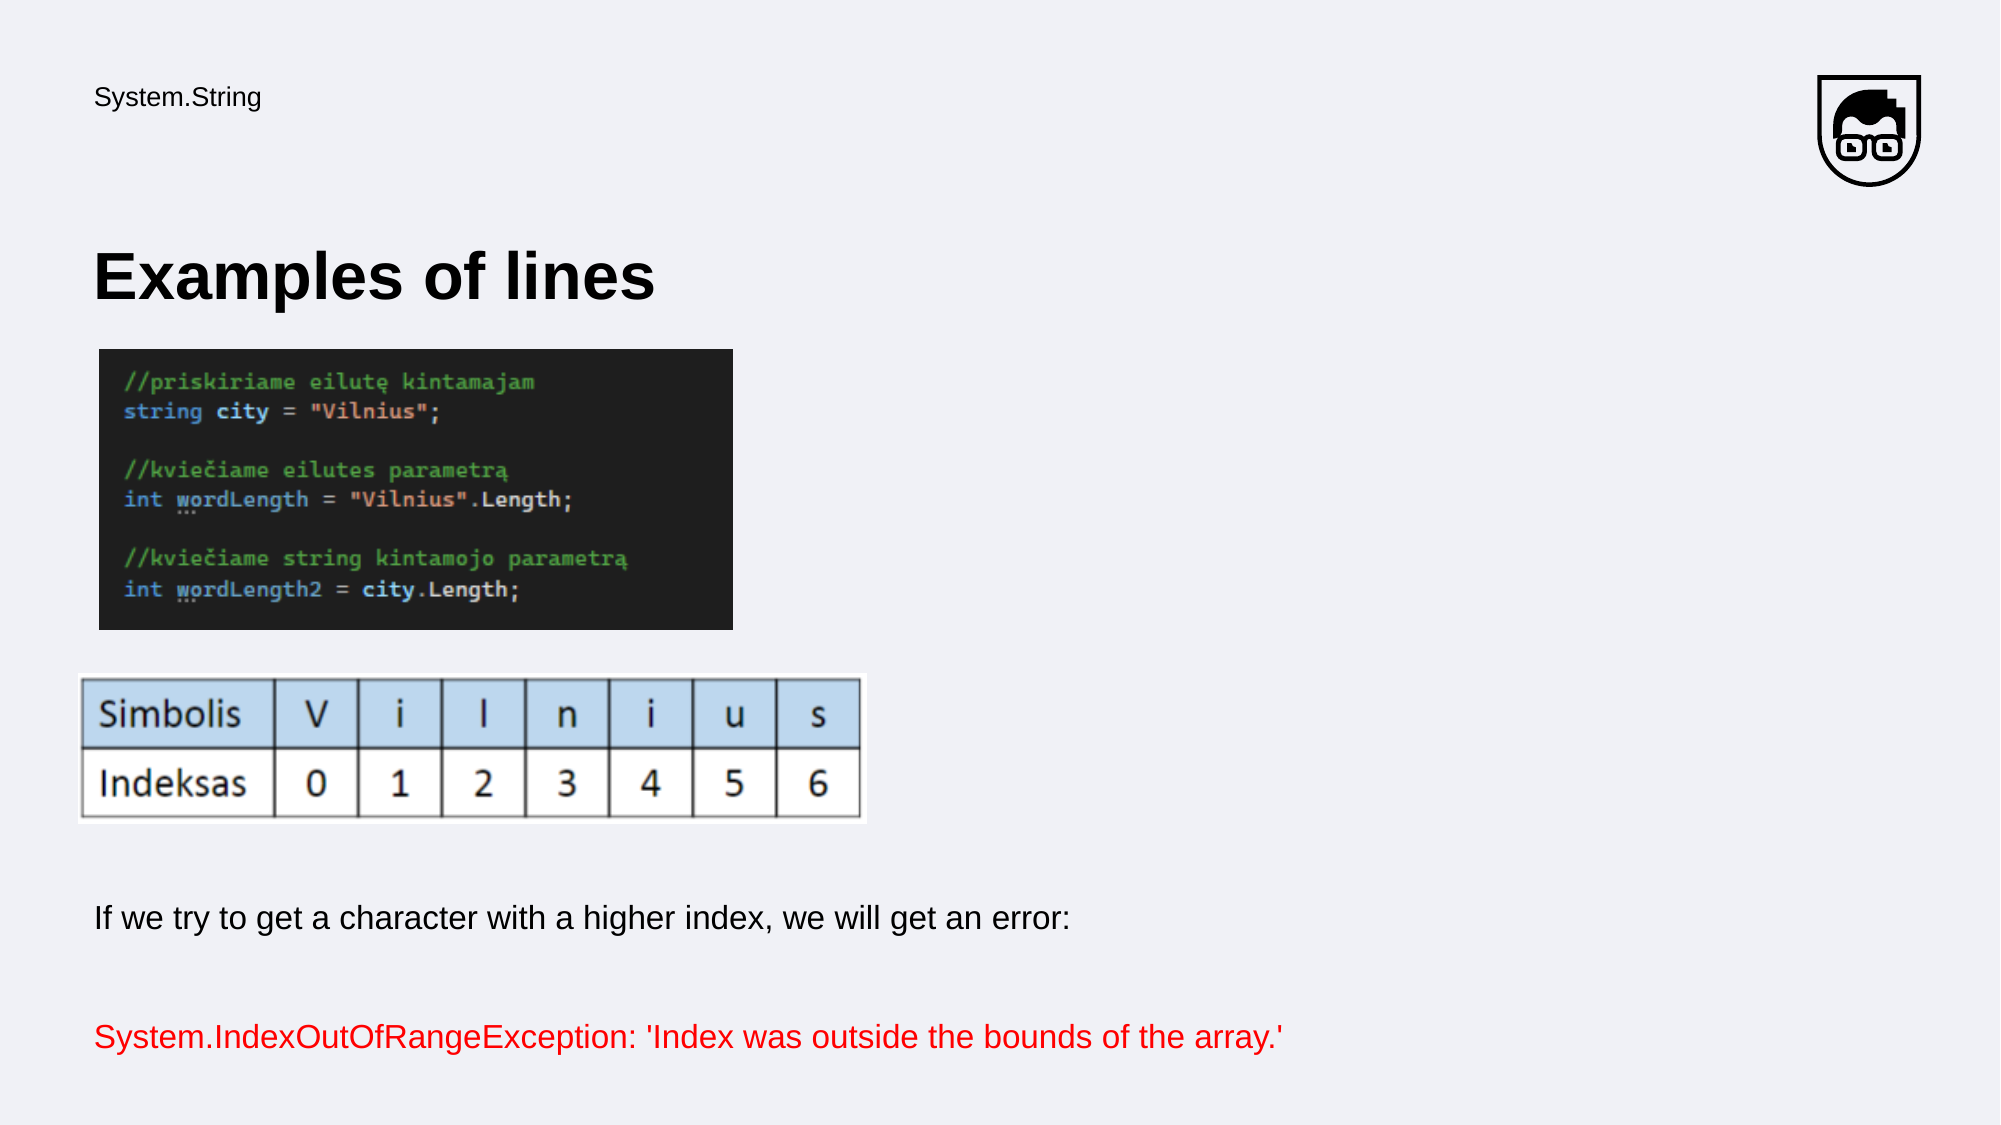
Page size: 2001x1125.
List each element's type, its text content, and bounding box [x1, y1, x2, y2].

picture [78, 673, 867, 825]
list If we try to get a character with a higher index, we will get an error: System.IndexOutOfRangeException: 'Index was outside the bounds of the array.' [78, 868, 1531, 1082]
picture [99, 349, 733, 630]
title Examples of lines [78, 224, 1851, 350]
list System.String [78, 75, 1000, 150]
